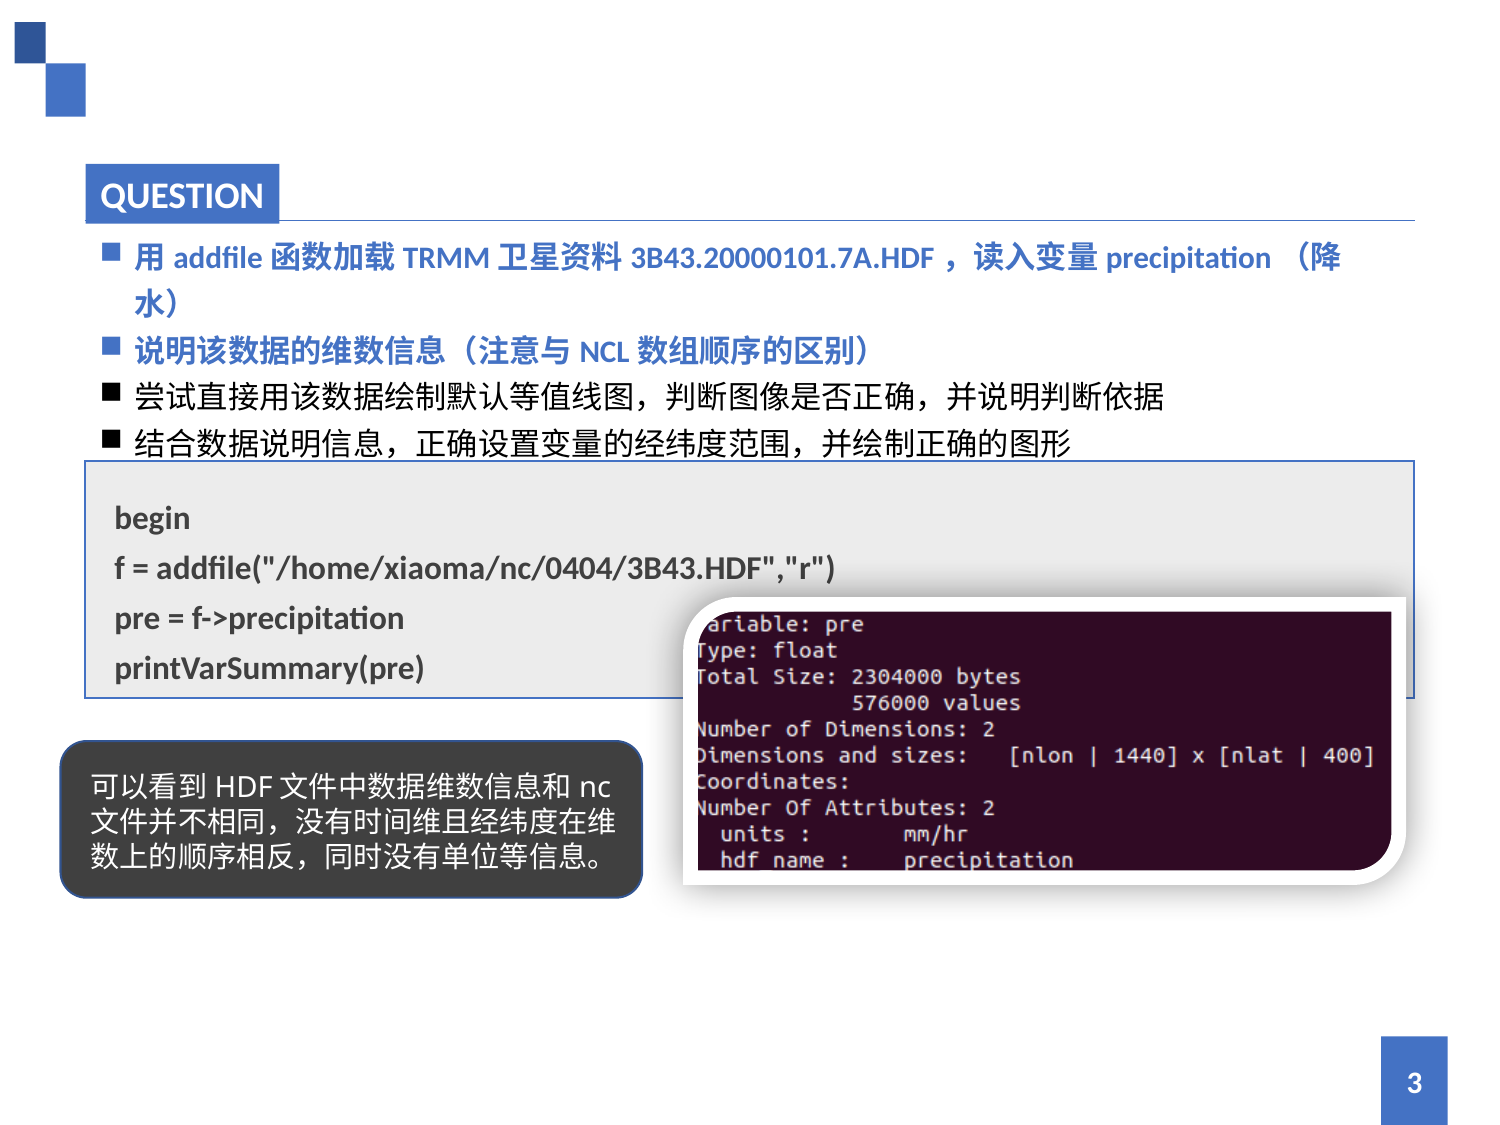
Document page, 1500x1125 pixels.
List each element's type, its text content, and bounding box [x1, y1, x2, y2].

slide_number 3 [1328, 1050, 1500, 1111]
picture [690, 604, 1399, 878]
text_box 用addfile函数加载TRMM卫星资料3B43.20000101.7A.HDF，读入变量precipitation（降水） 说明该数据的维数信息（注意与NCL数组顺序的区别） 尝试直接用该数据绘制默认等值线图，判断图像是否正确，并说明判断依据 结合数据说明信息，正确设置变量的经纬度范围，并绘制正确的图形 [84, 225, 1414, 460]
text_box 可以看到HDF文件中数据维数信息和nc文件并不相同，没有时间维且经纬度在维数上的顺序相反，同时没有单位等信息。 [75, 761, 643, 881]
text_box begin f = addfile("/home/xiaoma/nc/0404/3B43.HDF","r") pre = f->precipitation printVarSummary(pre) [99, 478, 1399, 694]
text_box [84, 460, 1415, 699]
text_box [84, 163, 1416, 225]
text_box [59, 740, 643, 899]
